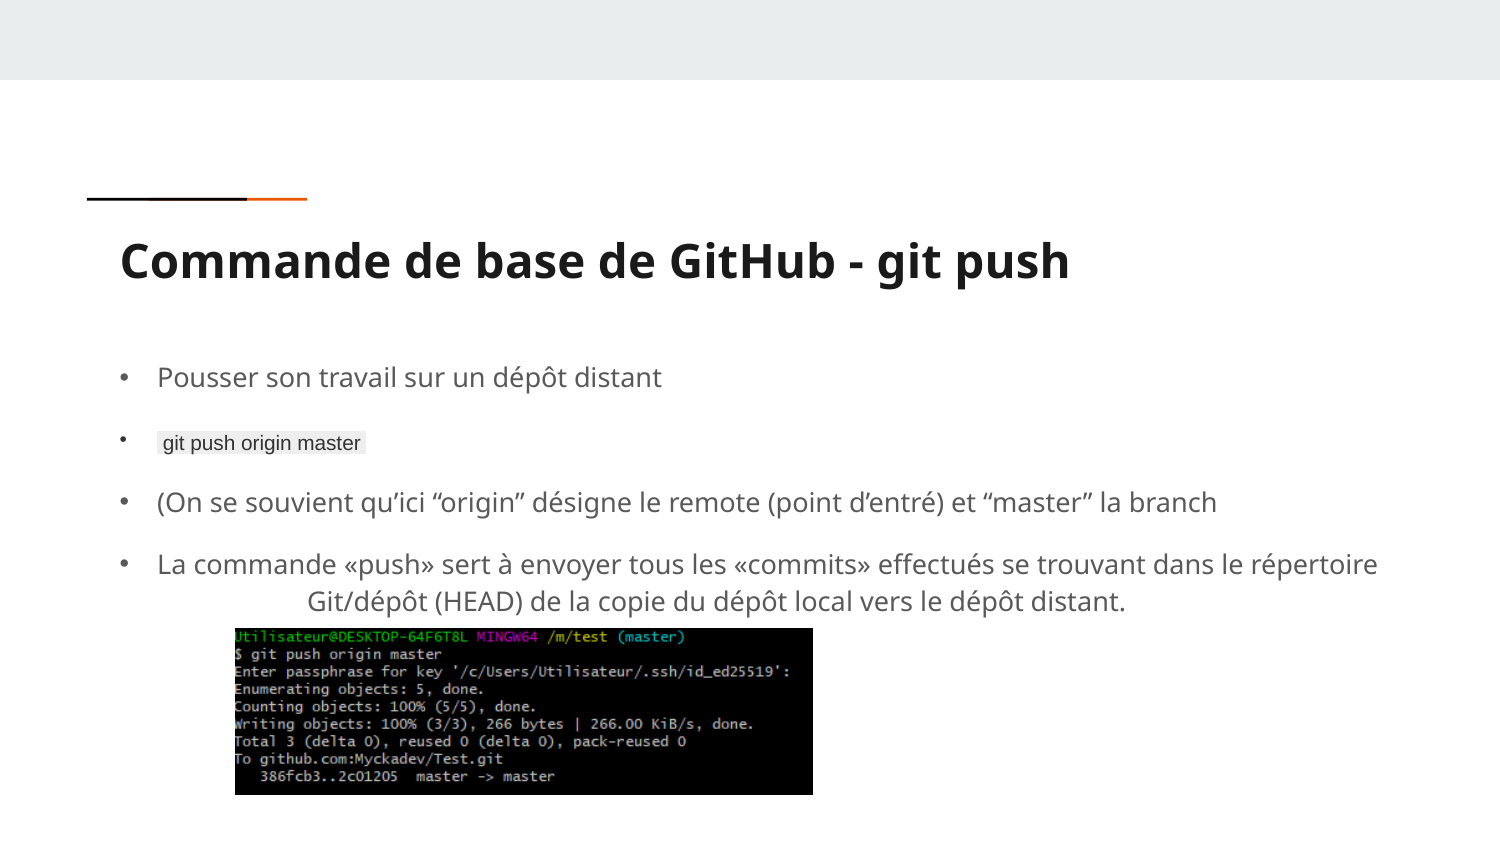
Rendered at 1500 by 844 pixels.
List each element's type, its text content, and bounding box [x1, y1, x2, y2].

title Commande de base de GitHub - git push [119, 216, 1381, 305]
picture [235, 628, 813, 796]
list Pousser son travail sur un dépôt distant git push origin master (On se souvient qu’ici “origin” désigne le remote (point d’entré) et “master” la branch La commande «push» sert à envoyer tous les «commits» effectués se trouvant dans le répertoire Git/dépôt (HEAD) de la copie du dépôt local vers le dépôt distant. [119, 341, 1381, 712]
